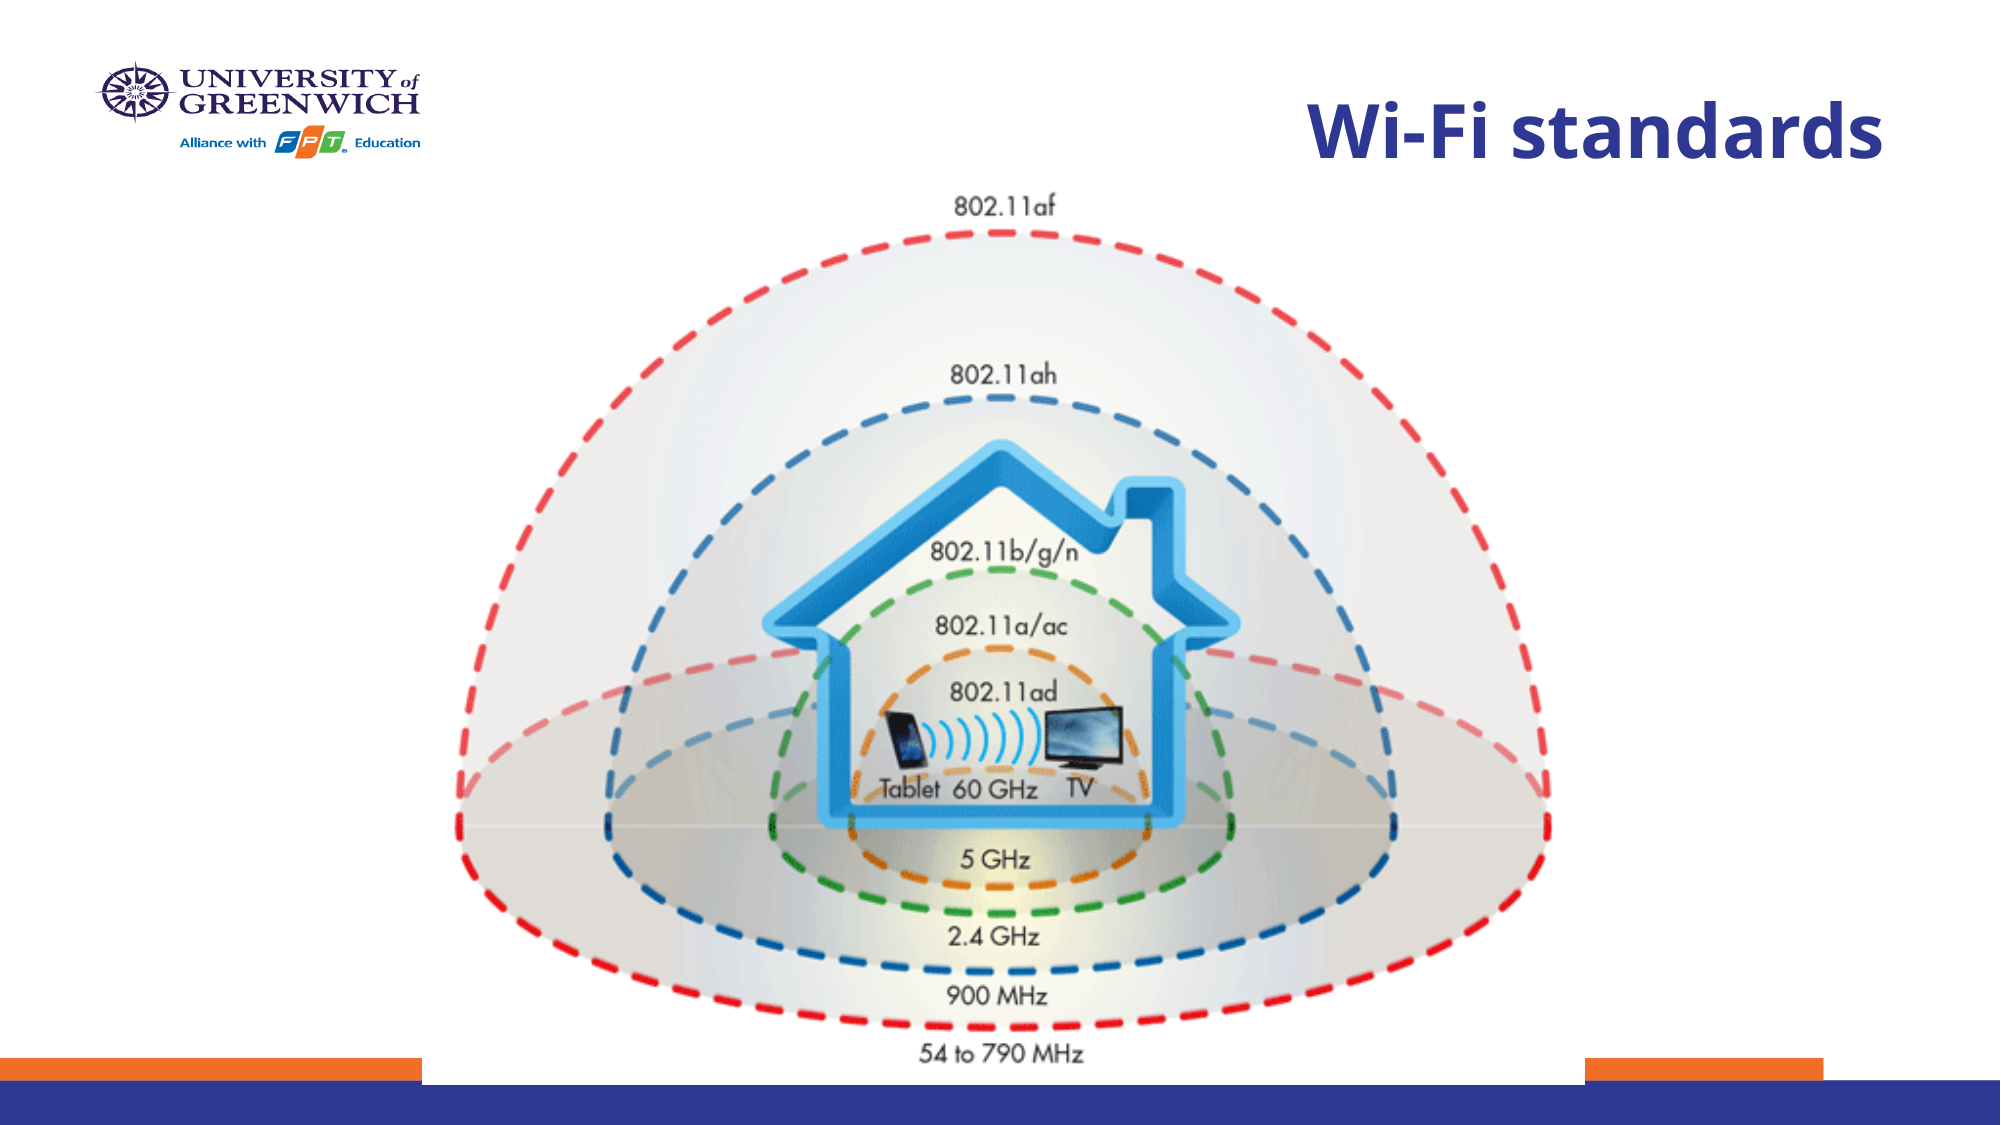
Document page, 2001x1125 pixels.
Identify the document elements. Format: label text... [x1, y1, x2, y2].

title Wi-Fi standards [752, 76, 1900, 209]
picture [0, 0, 2000, 1125]
